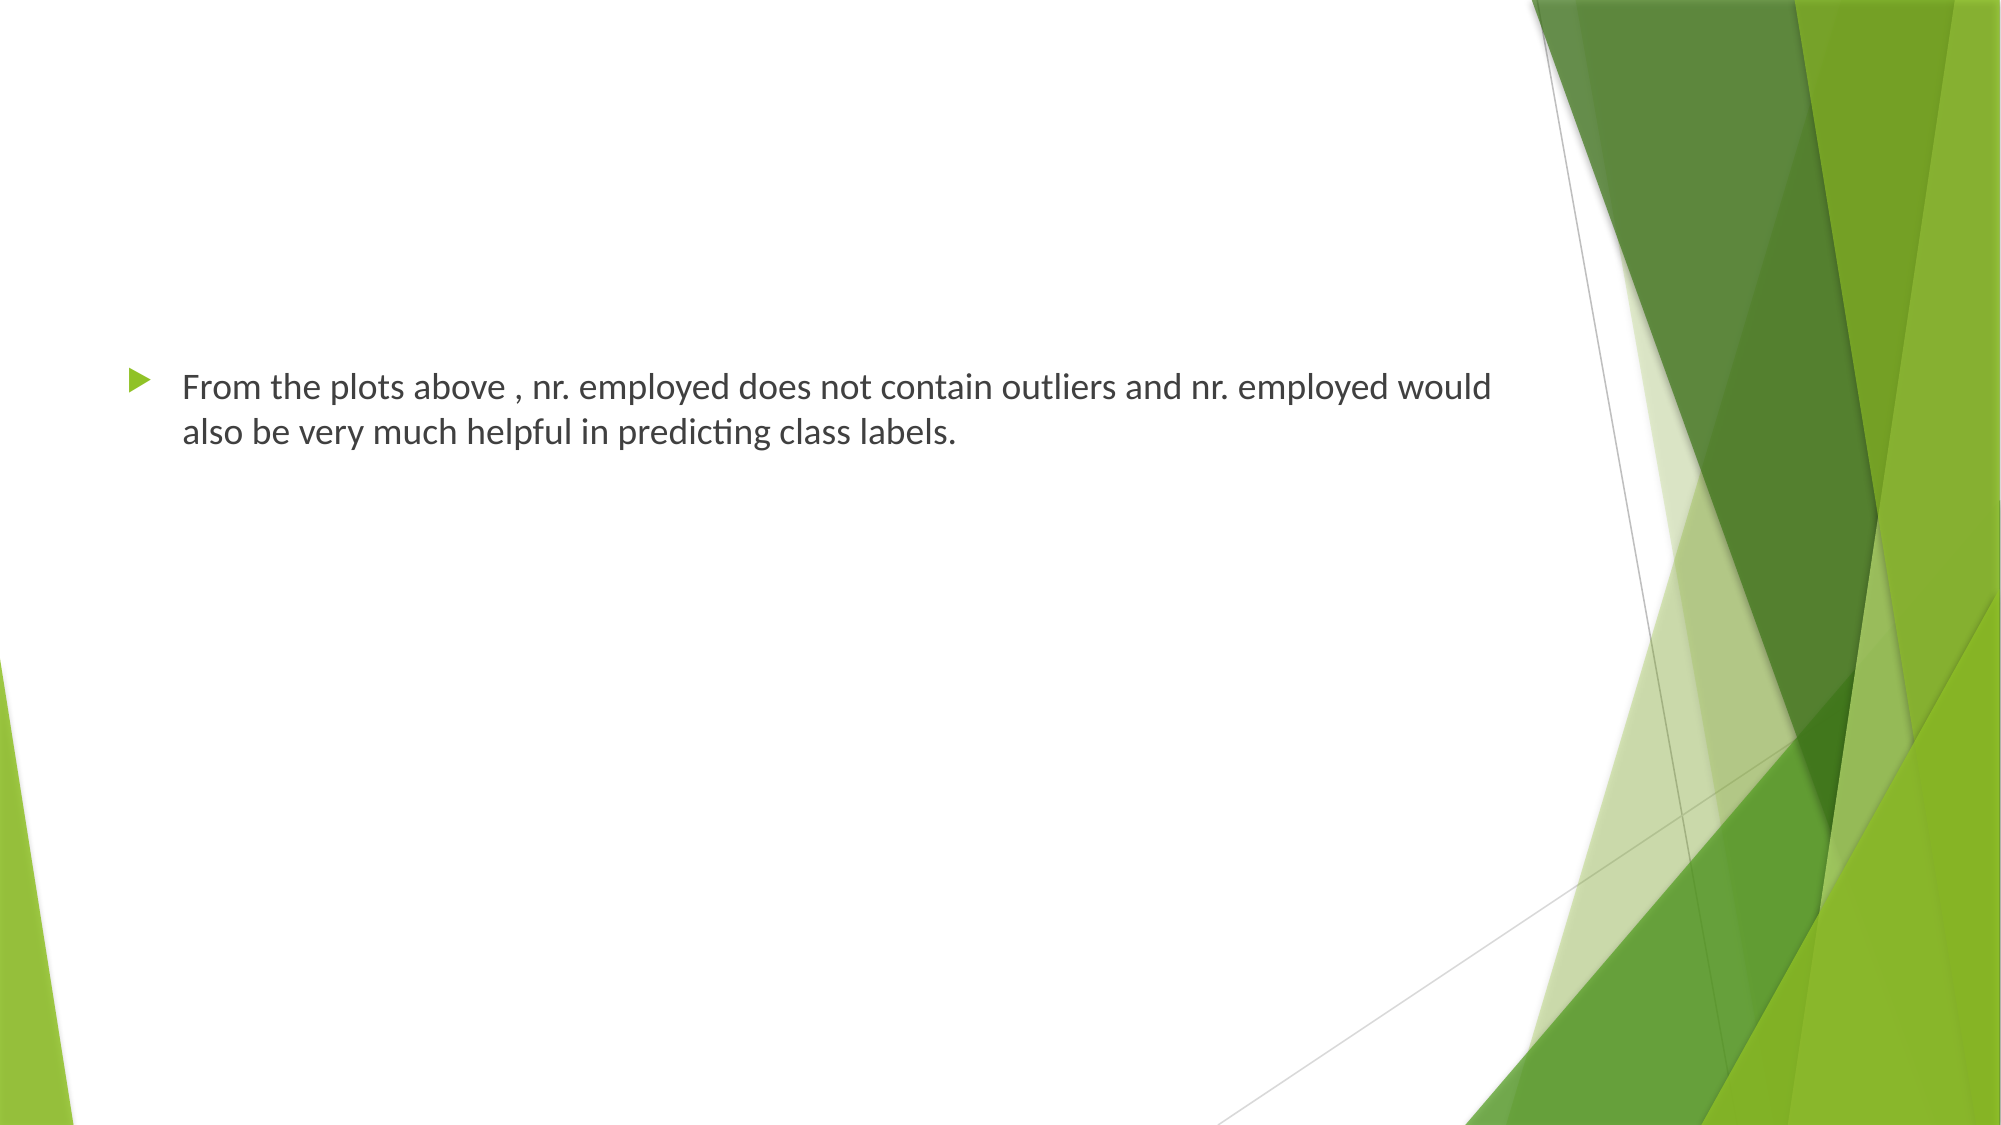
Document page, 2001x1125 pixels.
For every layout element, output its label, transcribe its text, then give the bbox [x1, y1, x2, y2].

list From the plots above , nr. employed does not contain outliers and nr. employed would also be very much helpful in predicting class labels. [111, 354, 1522, 992]
